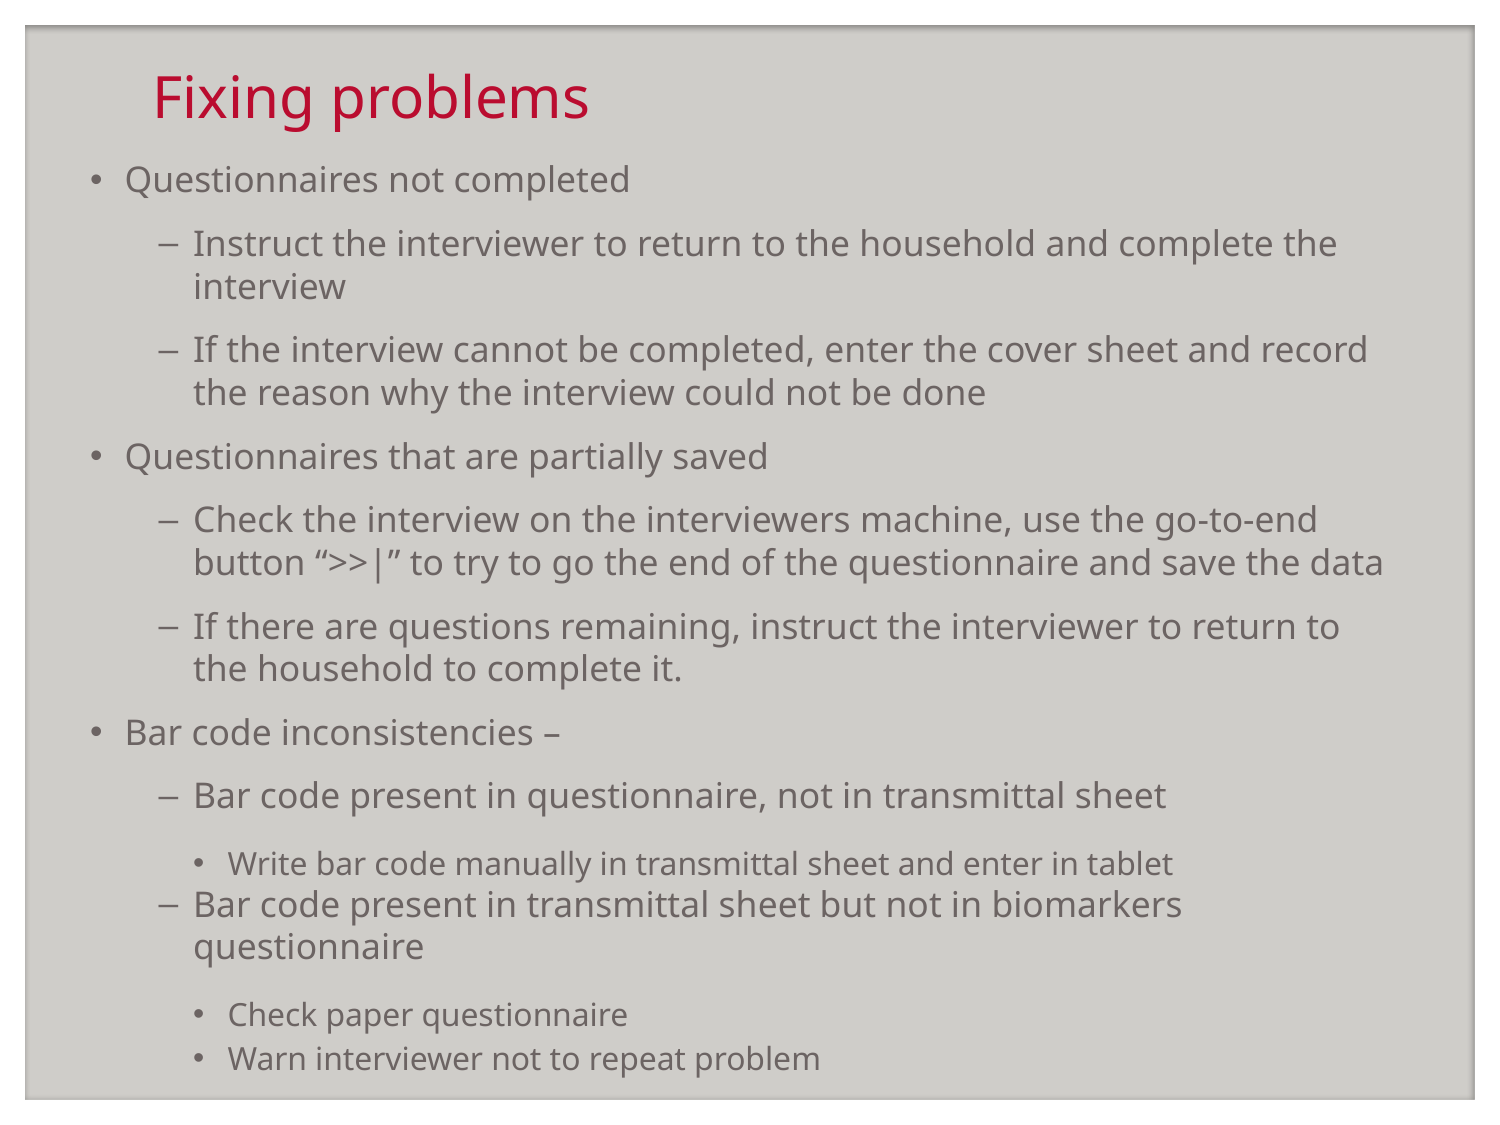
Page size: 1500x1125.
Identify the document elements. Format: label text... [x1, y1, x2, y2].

list Questionnaires not completed Instruct the interviewer to return to the household and complete the interview If the interview cannot be completed, enter the cover sheet and record the reason why the interview could not be done Questionnaires that are partially saved Check the interview on the interviewers machine, use the go-to-end button “>>|” to try to go the end of the questionnaire and save the data If there are questions remaining, instruct the interviewer to return to the household to complete it. Bar code inconsistencies – Bar code present in questionnaire, not in transmittal sheet Write bar code manually in transmittal sheet and enter in tablet Bar code present in transmittal sheet but not in biomarkers questionnaire Check paper questionnaire Warn interviewer not to repeat problem [75, 149, 1413, 1100]
title Fixing problems [137, 24, 1413, 138]
